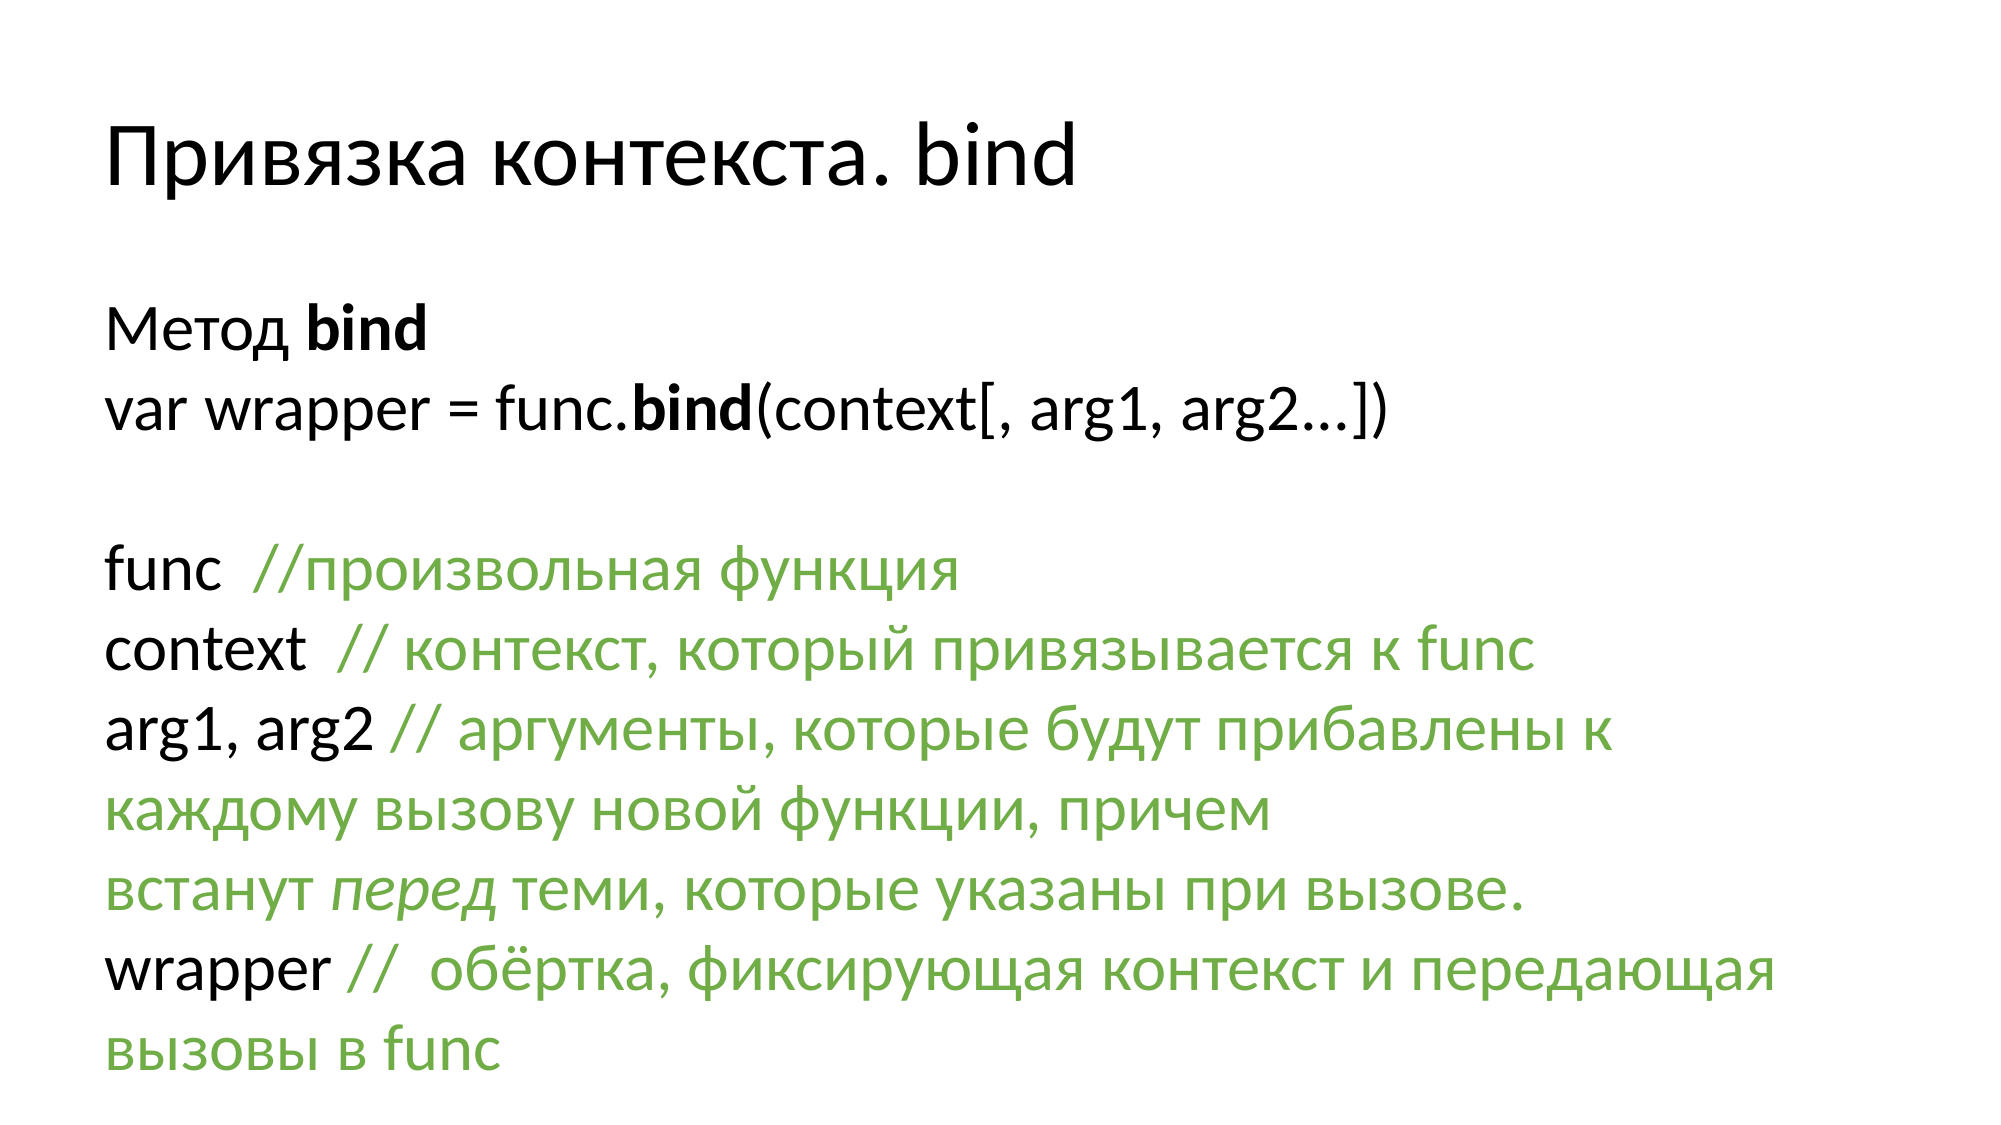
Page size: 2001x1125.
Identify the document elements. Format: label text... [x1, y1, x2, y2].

text_box Привязка контекста. bind Метод bind var wrapper = func.bind(context[, arg1, arg2...]) func //произвольная функция context // контекст, который привязывается к func arg1, arg2 // аргументы, которые будут прибавлены к каждому вызову новой функции, причем встанут перед теми, которые указаны при вызове. wrapper // обёртка, фиксирующая контекст и передающая вызовы в func [90, 86, 1833, 1091]
